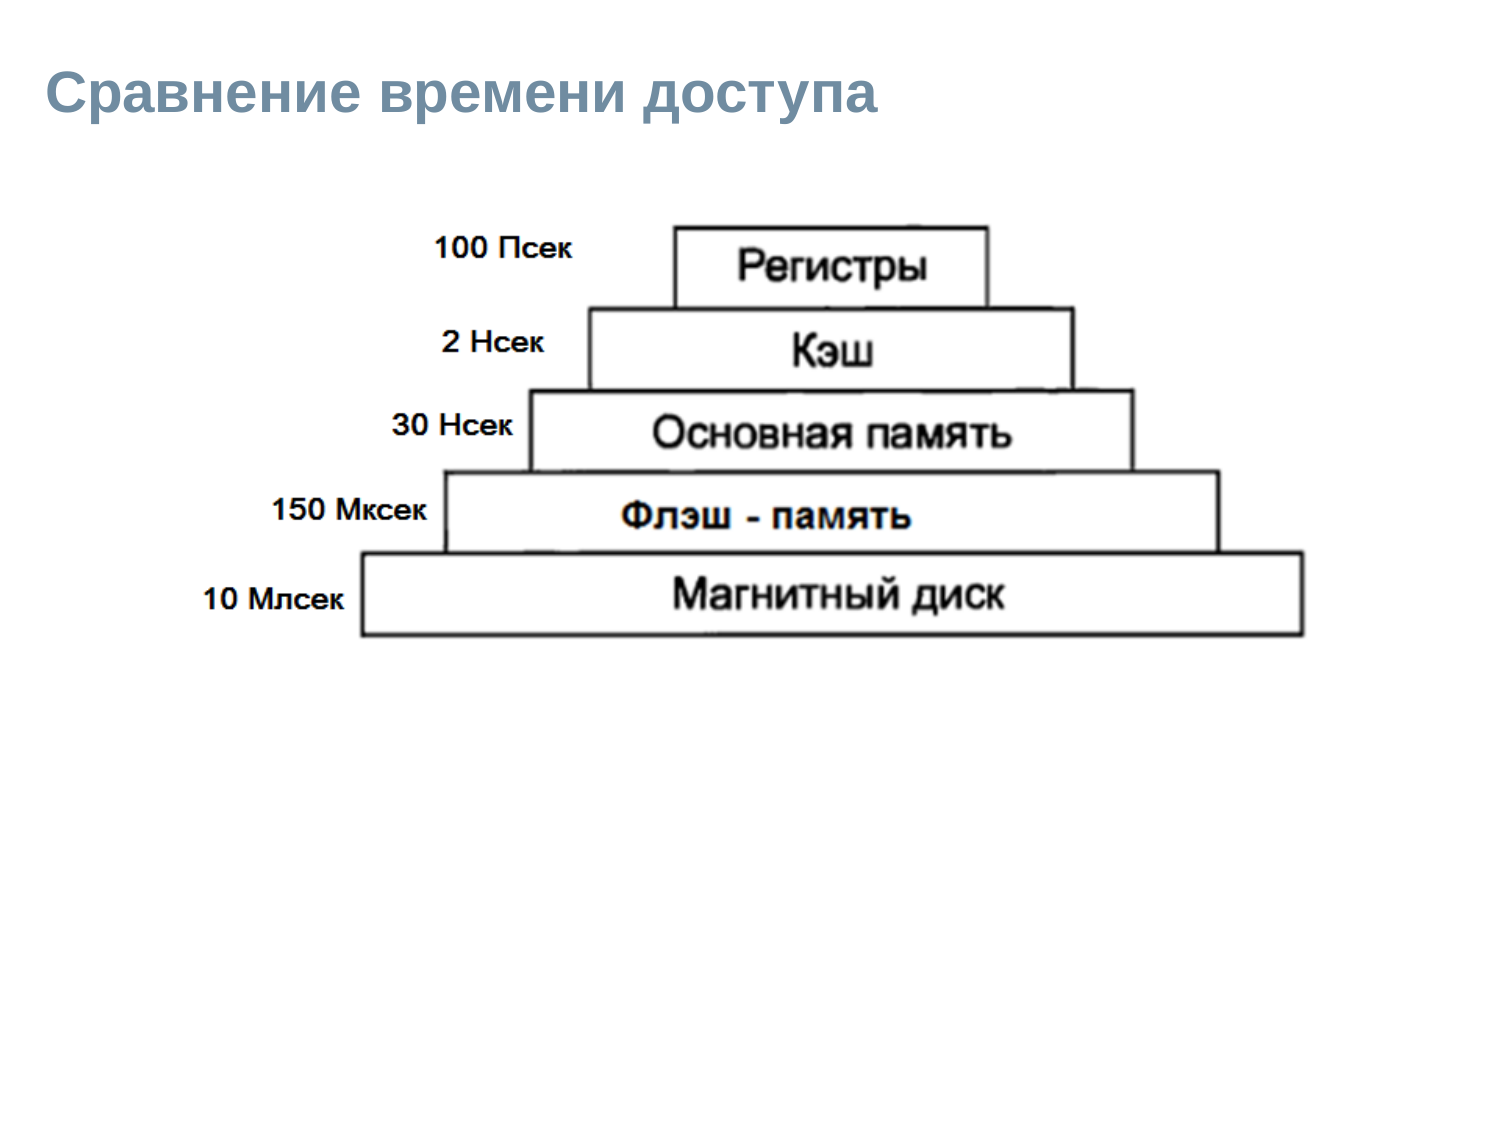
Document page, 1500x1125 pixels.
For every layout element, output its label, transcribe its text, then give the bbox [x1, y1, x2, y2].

picture [181, 219, 1319, 702]
title Сравнение времени доступа [0, 46, 1350, 131]
